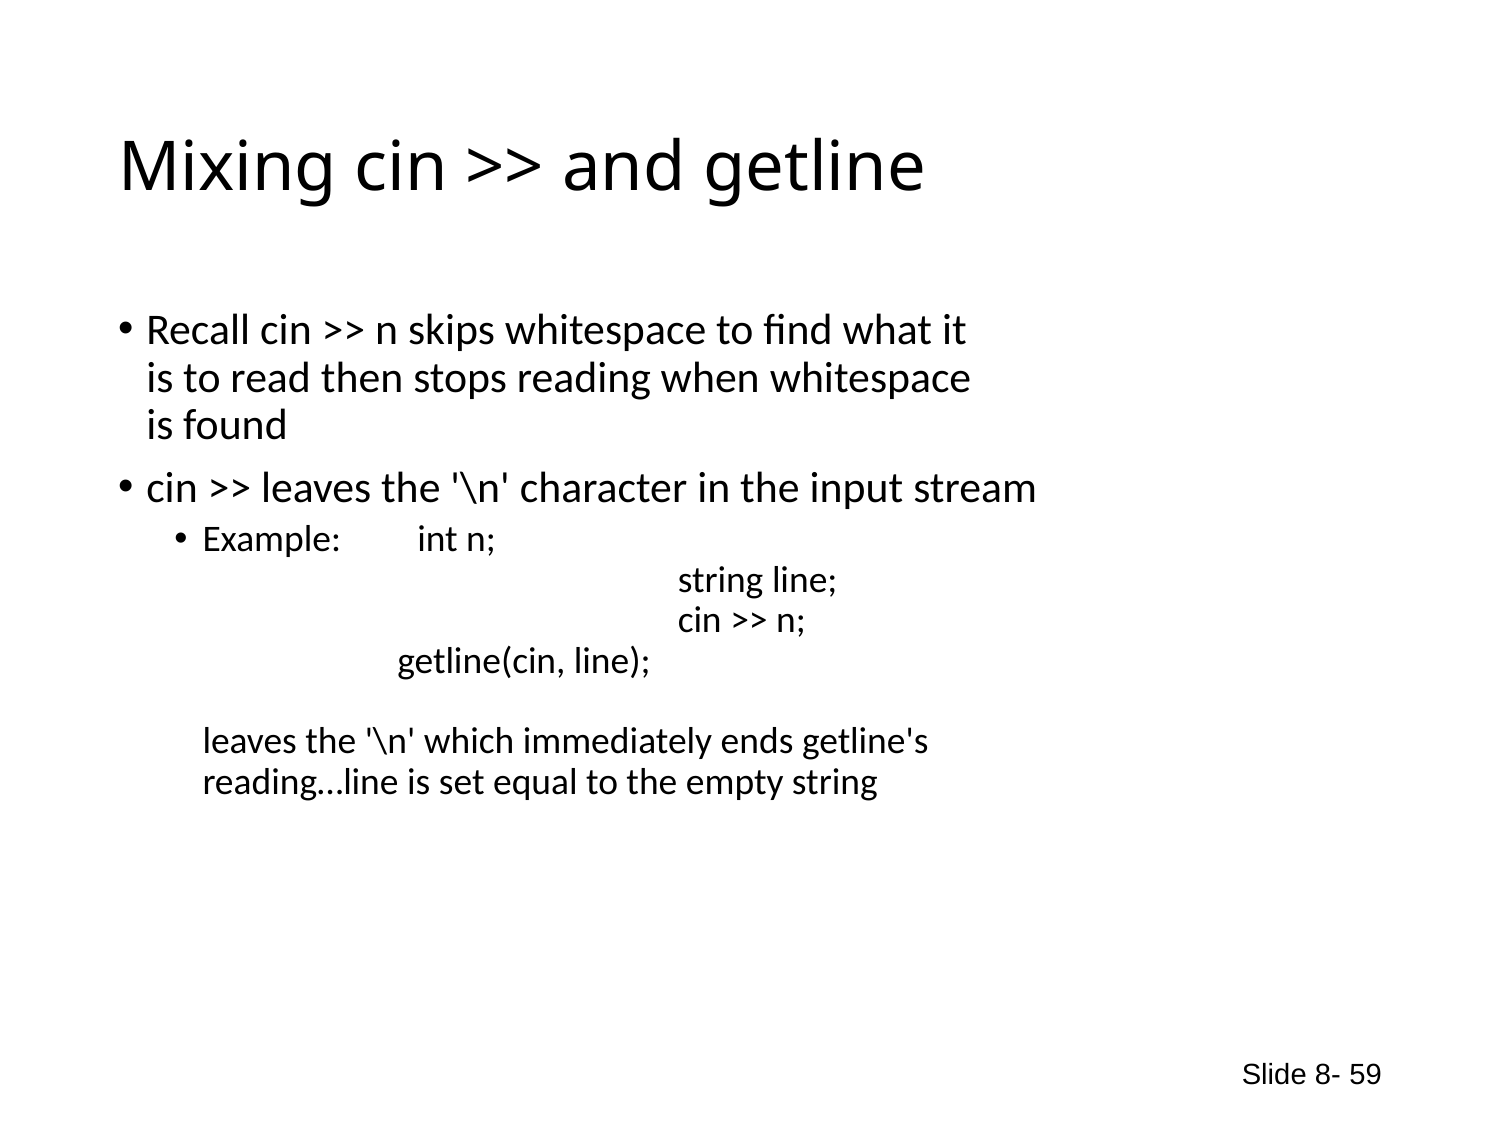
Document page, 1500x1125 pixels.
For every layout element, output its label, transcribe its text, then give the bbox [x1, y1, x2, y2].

slide_number Slide 8- 59 [1059, 1042, 1397, 1103]
list Recall cin >> n skips whitespace to find what it is to read then stops reading when whitespace is found cin >> leaves the '\n' character in the input stream Example: int n; string line; cin >> n; getline(cin, line); leaves the '\n' which immediately ends getline's reading…line is set equal to the empty string [103, 299, 1397, 875]
title Mixing cin >> and getline [103, 59, 1397, 278]
